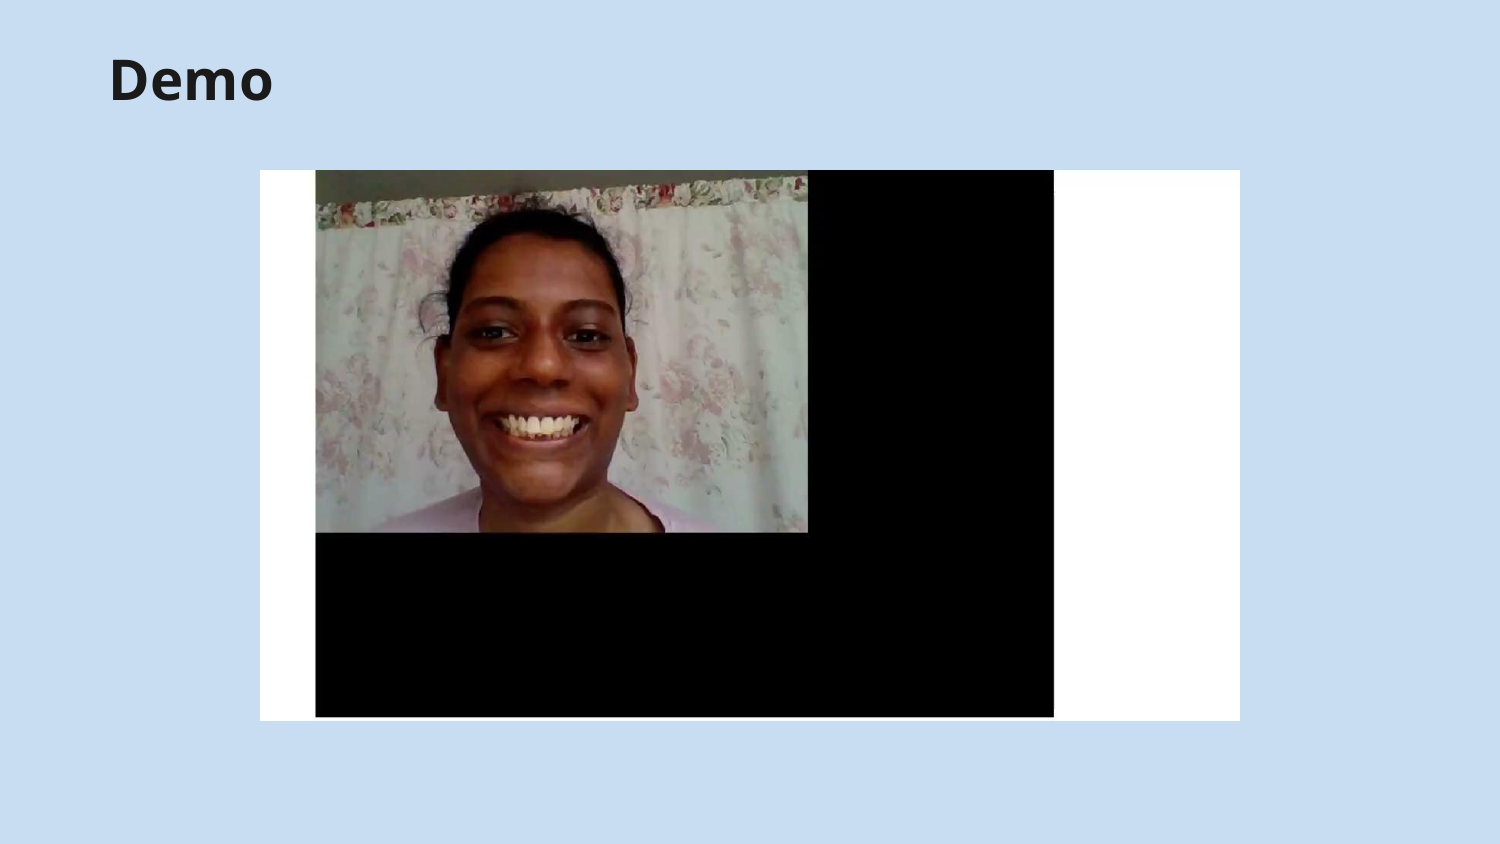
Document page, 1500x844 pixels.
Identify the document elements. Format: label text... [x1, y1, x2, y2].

list Demo [94, 40, 1357, 116]
picture [260, 170, 1240, 722]
